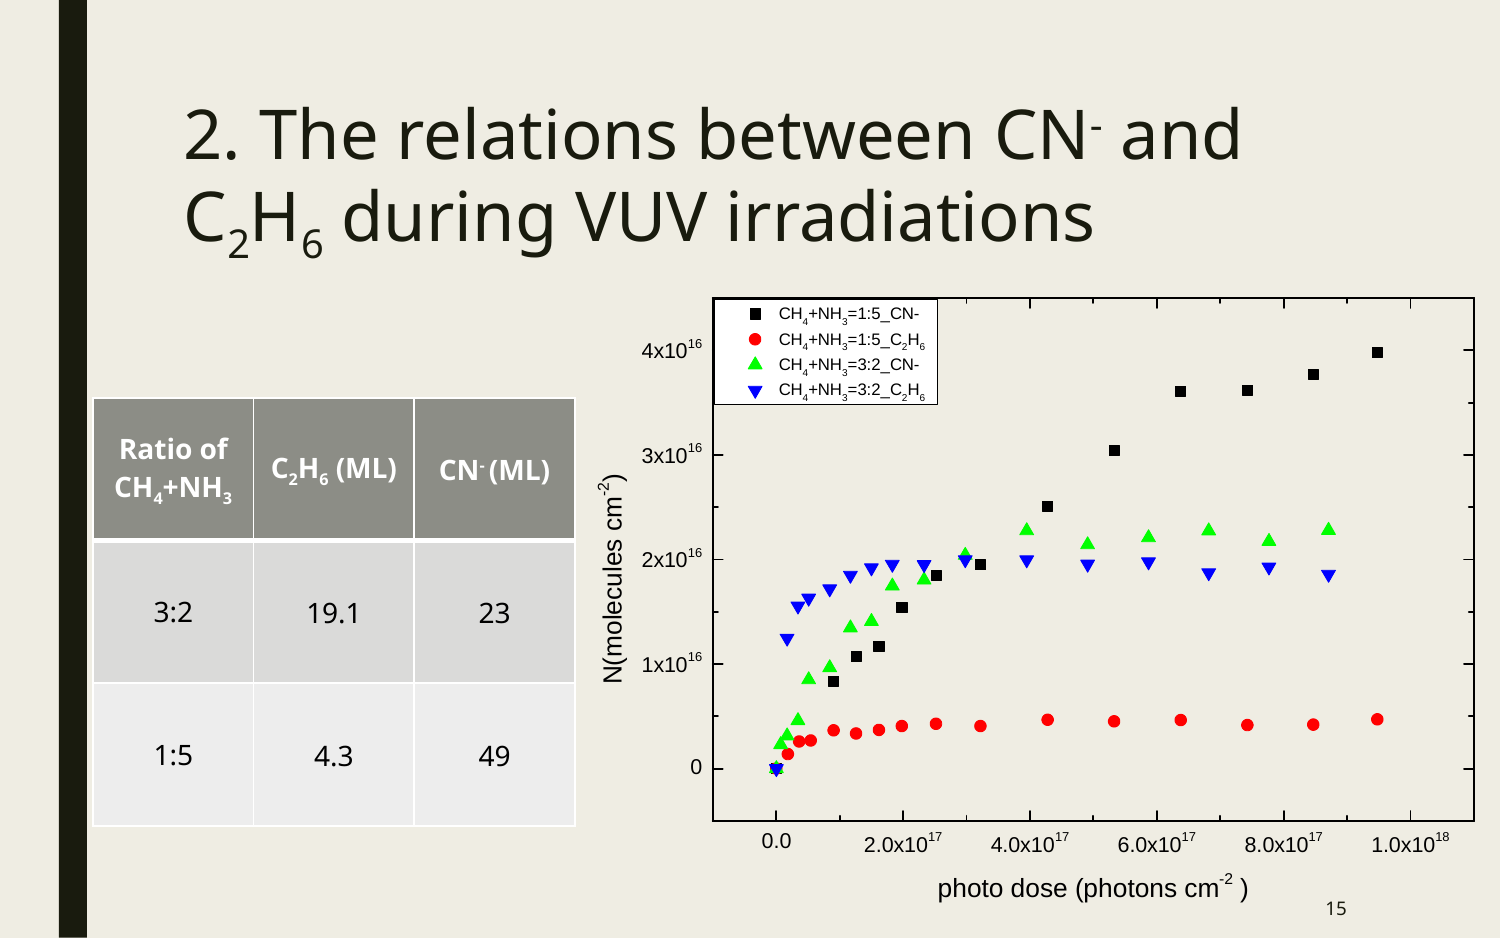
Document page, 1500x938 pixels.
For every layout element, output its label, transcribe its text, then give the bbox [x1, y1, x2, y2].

table_cell 3:2 [94, 543, 253, 682]
table_cell 19.1 [254, 543, 413, 682]
title 2. The relations between CN- and C2H6 during VUV irradiations [168, 93, 1351, 297]
table_cell 4.3 [254, 684, 413, 825]
table_cell 1:5 [94, 684, 253, 825]
table_cell 49 [415, 684, 513, 825]
table_header Ratio of CH4+NH3 [94, 399, 253, 538]
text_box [513, 213, 1500, 938]
table_cell 23 [415, 543, 513, 682]
table_header CN- (ML) [415, 399, 513, 538]
table_header C2H6 (ML) [254, 399, 413, 538]
